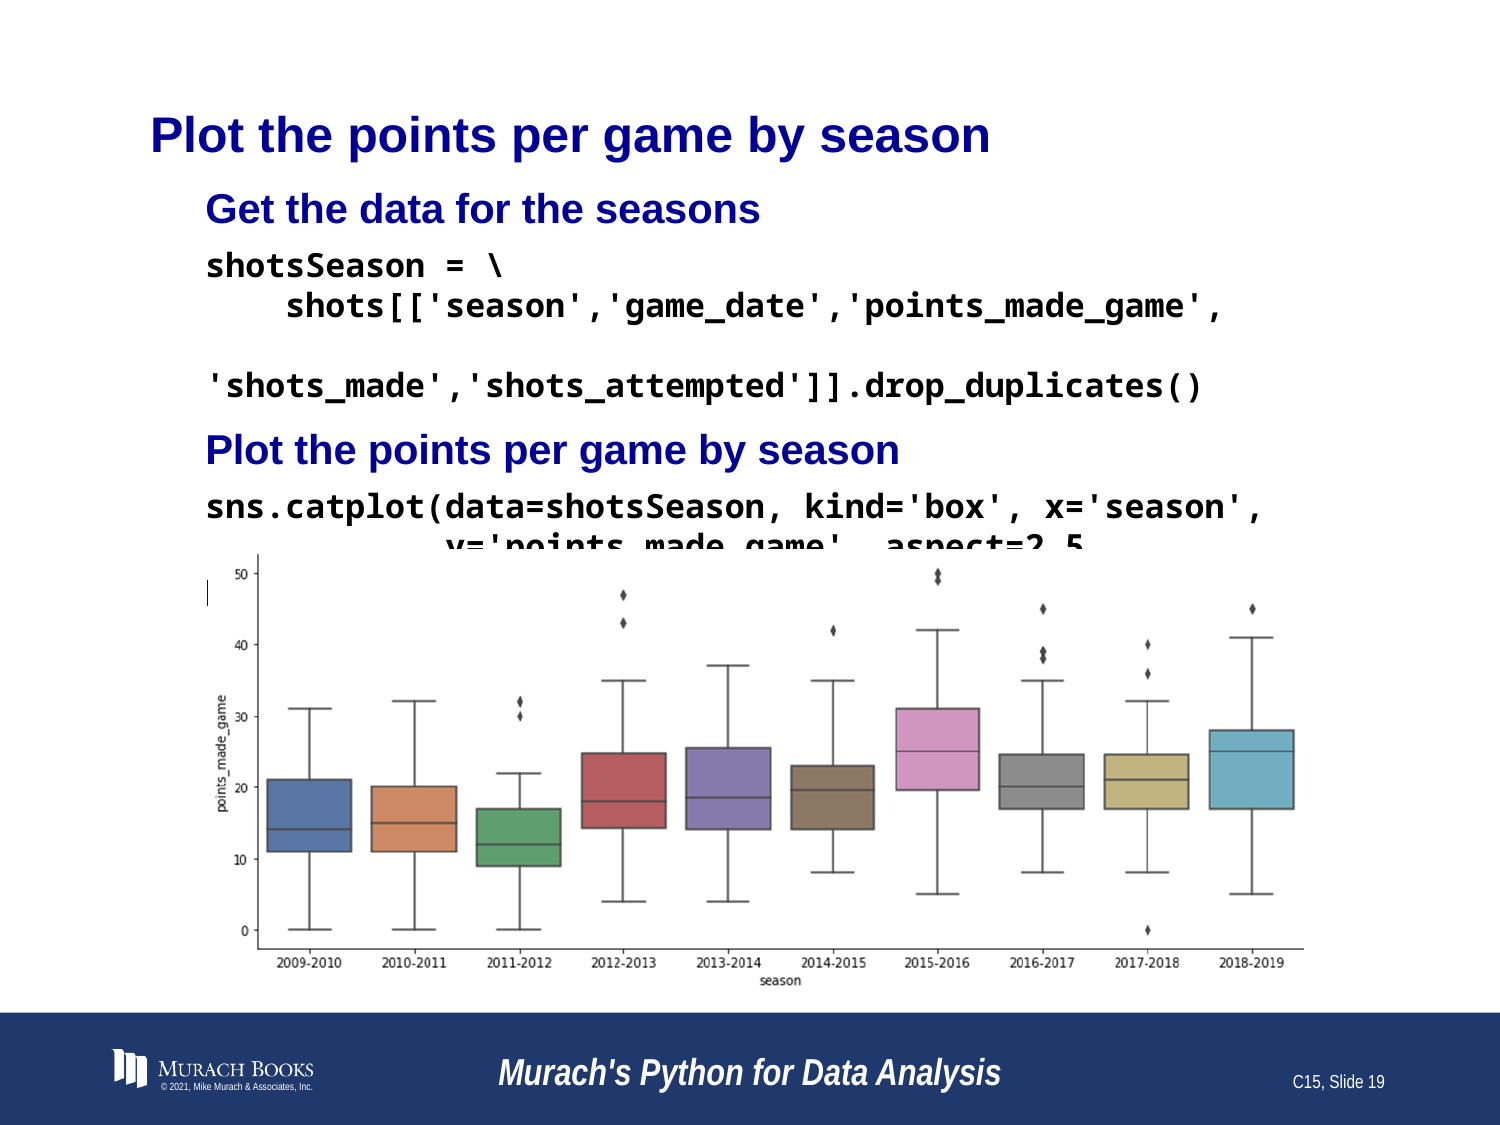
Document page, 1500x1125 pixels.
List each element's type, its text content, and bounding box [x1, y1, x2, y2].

list Get the data for the seasons shotsSeason = \ shots[['season','game_date','points_made_game', 'shots_made','shots_attempted']].drop_duplicates() Plot the points per game by season sns.catplot(data=shotsSeason, kind='box', x='season', y='points_made_game', aspect=2.5, palette='deep') [133, 174, 1346, 538]
footer © 2021, Mike Murach & Associates, Inc. [12, 1025, 463, 1100]
slide_number C15, Slide 19 [1087, 1025, 1400, 1100]
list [208, 549, 1304, 988]
title Plot the points per game by season [150, 102, 1350, 164]
slide_number Murach's Python for Data Analysis [463, 1025, 1050, 1100]
